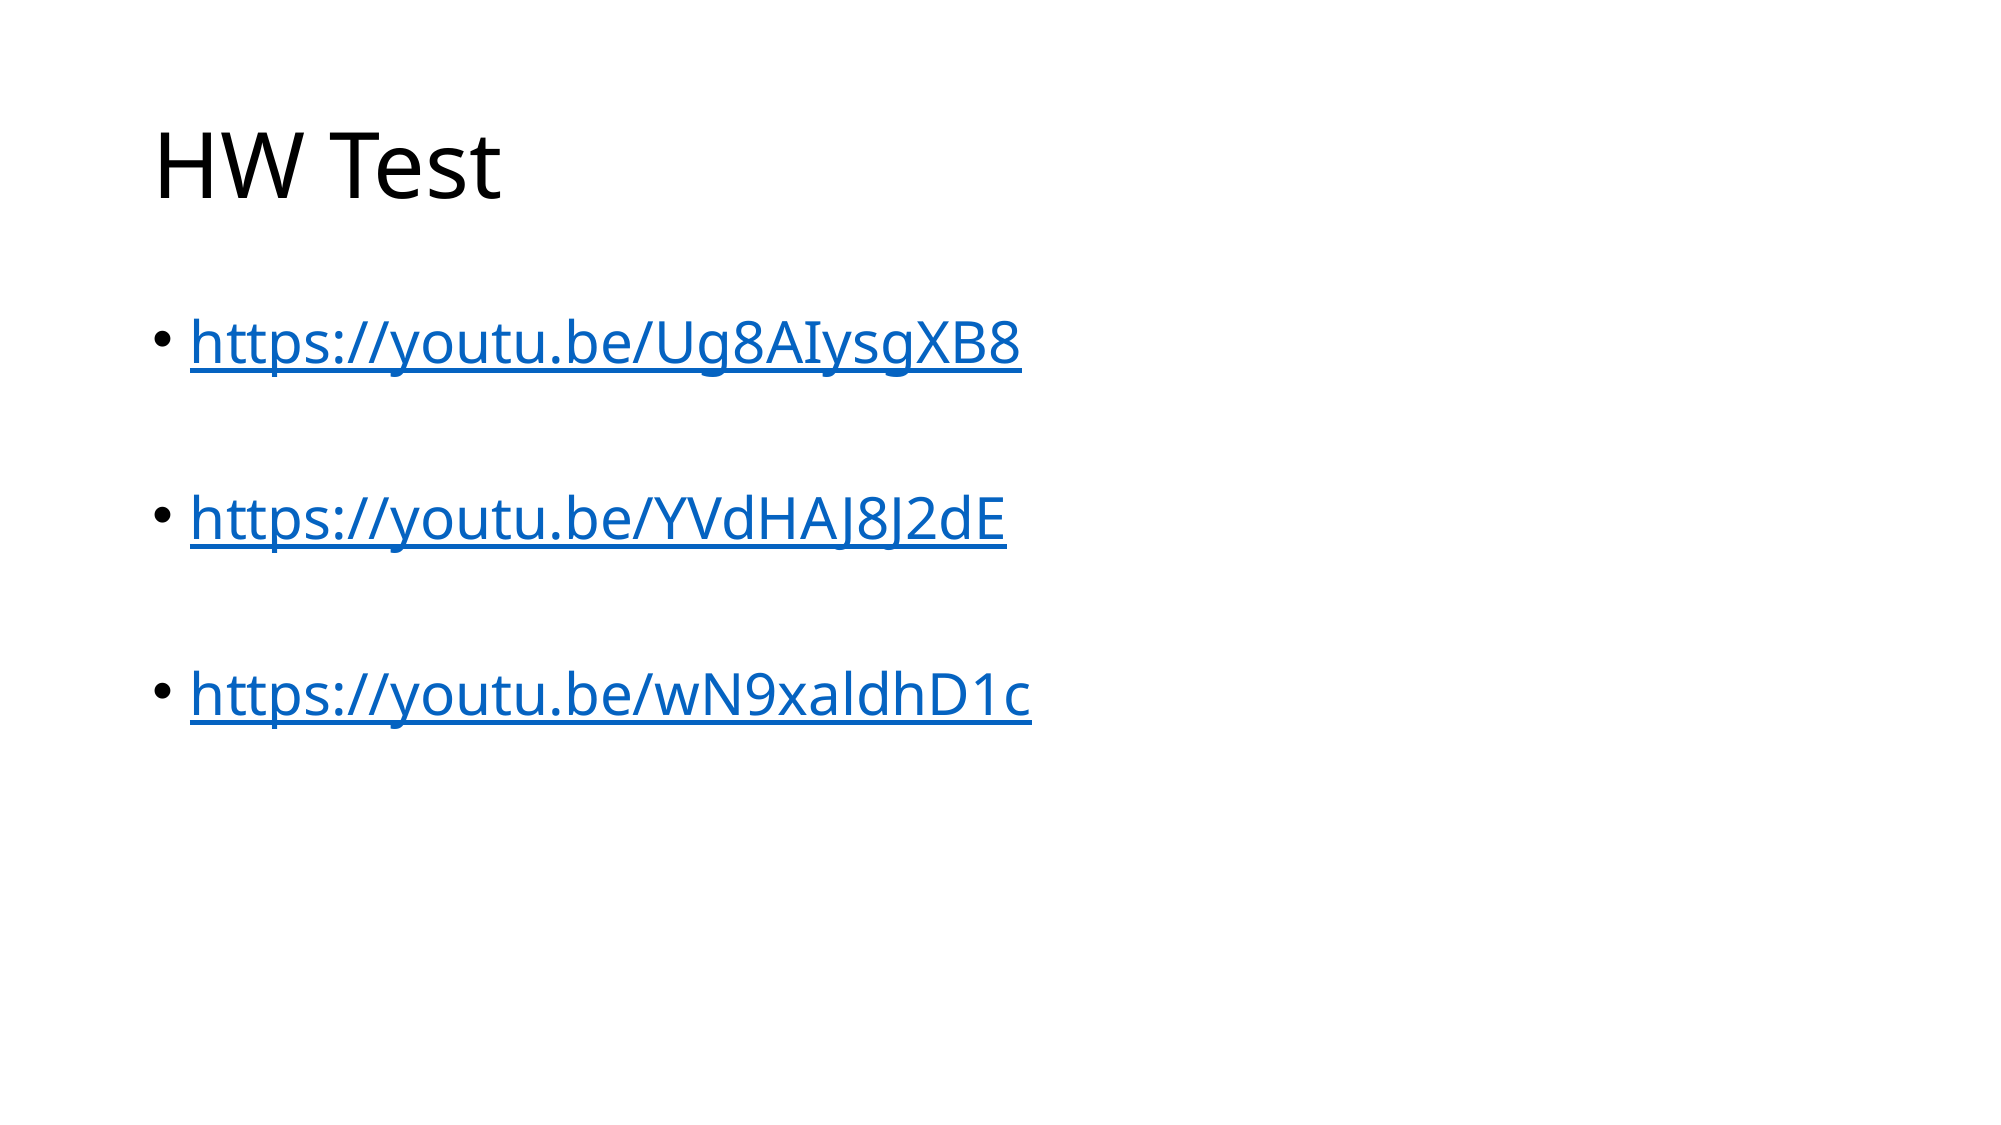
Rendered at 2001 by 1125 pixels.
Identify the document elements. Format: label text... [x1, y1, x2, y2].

list https://youtu.be/Ug8AIysgXB8 https://youtu.be/YVdHAJ8J2dE https://youtu.be/wN9xaldhD1c [137, 299, 1863, 1014]
title HW Test [137, 59, 1863, 278]
